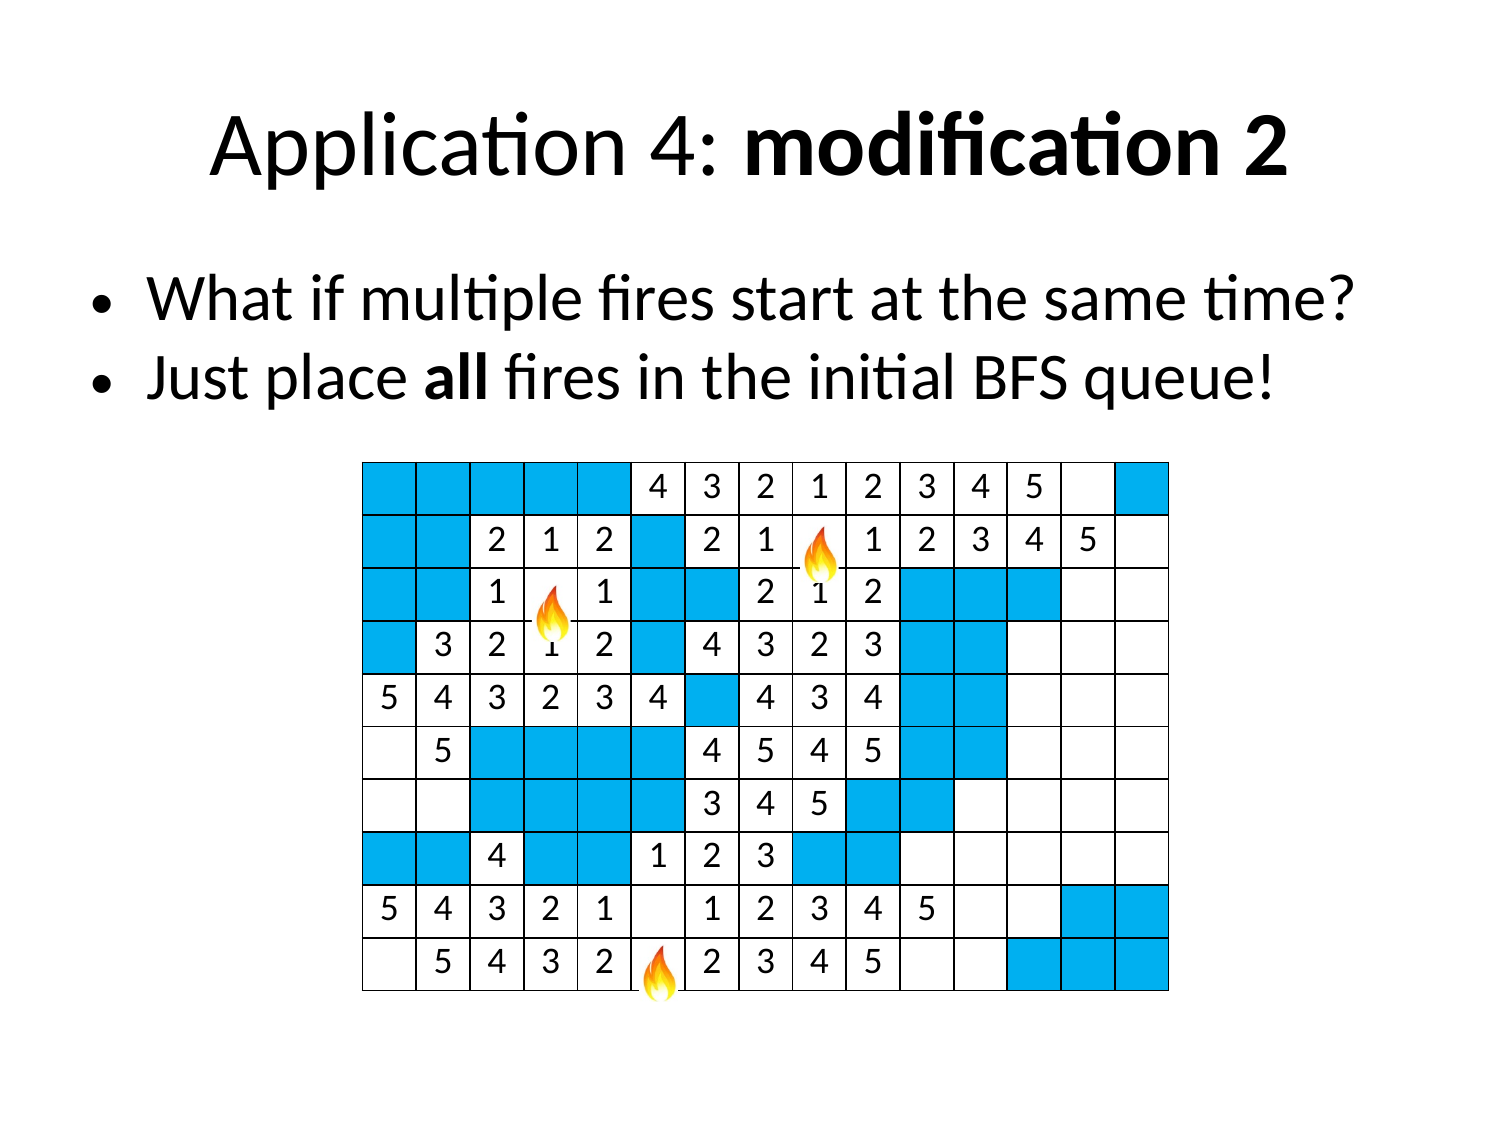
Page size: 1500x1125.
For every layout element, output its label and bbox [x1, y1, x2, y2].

title [75, 45, 1425, 233]
picture [531, 583, 571, 642]
text_box [74, 262, 1425, 1005]
picture [638, 944, 679, 1002]
picture [799, 525, 839, 583]
